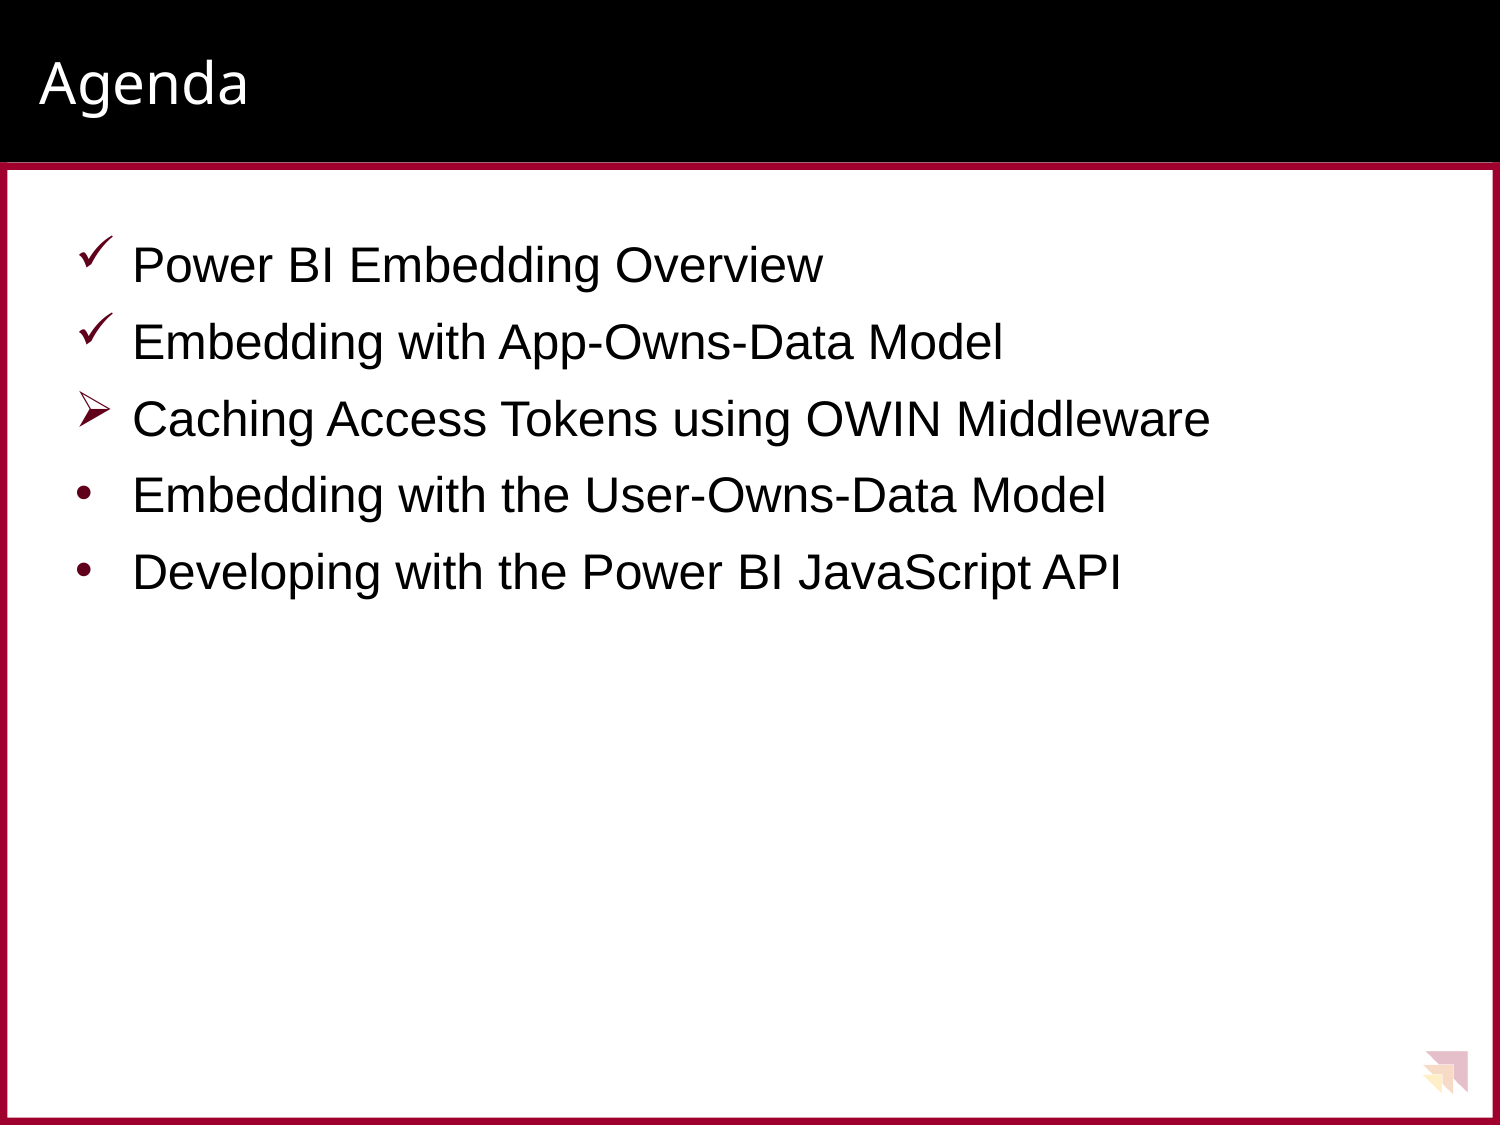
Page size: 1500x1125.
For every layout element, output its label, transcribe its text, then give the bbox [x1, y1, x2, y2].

list Power BI Embedding Overview Embedding with App-Owns-Data Model Caching Access Tokens using OWIN Middleware Embedding with the User-Owns-Data Model Developing with the Power BI JavaScript API [60, 224, 1435, 1075]
title Agenda [24, 12, 1438, 150]
